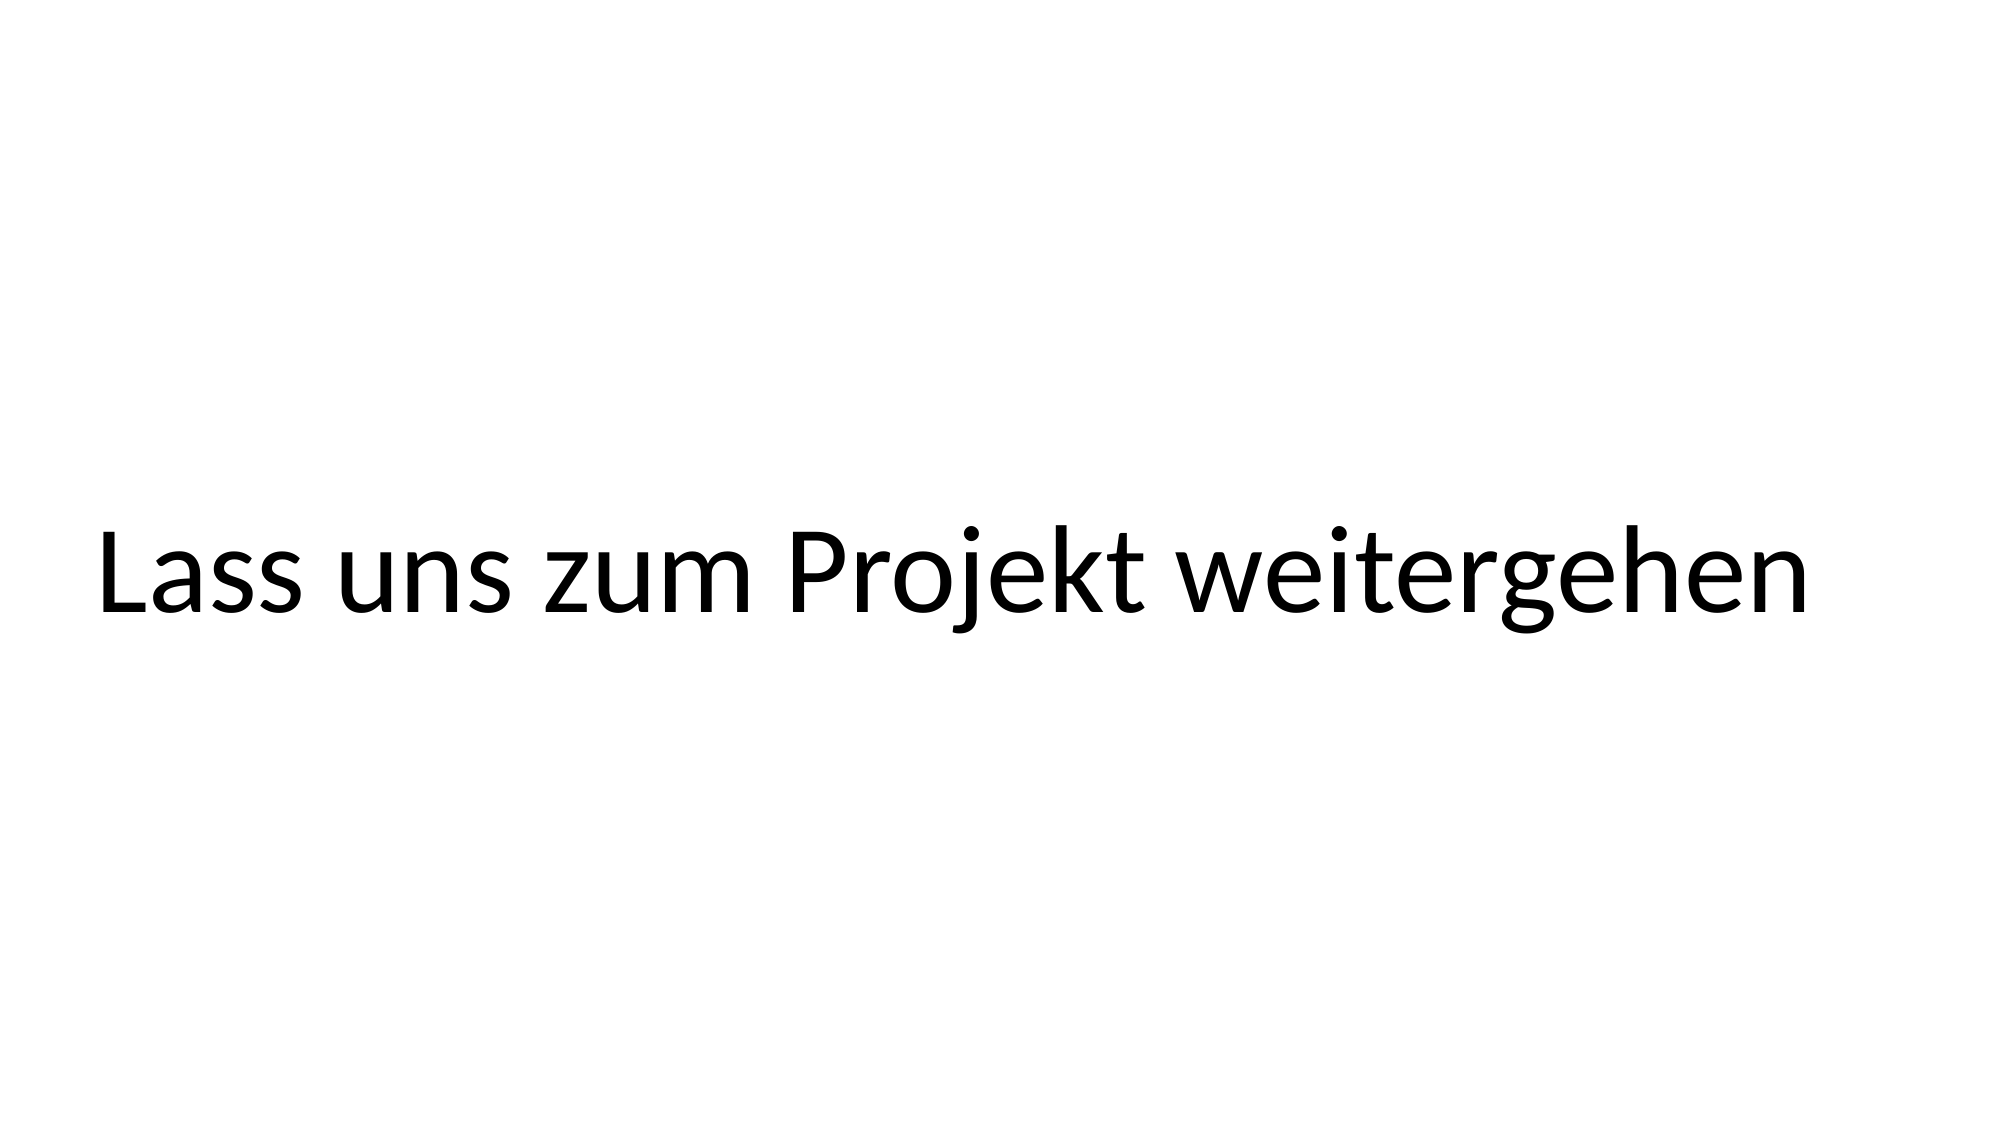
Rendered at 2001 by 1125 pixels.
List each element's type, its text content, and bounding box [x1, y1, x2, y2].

text_box Lass uns zum Projekt weitergehen [0, 458, 1910, 667]
